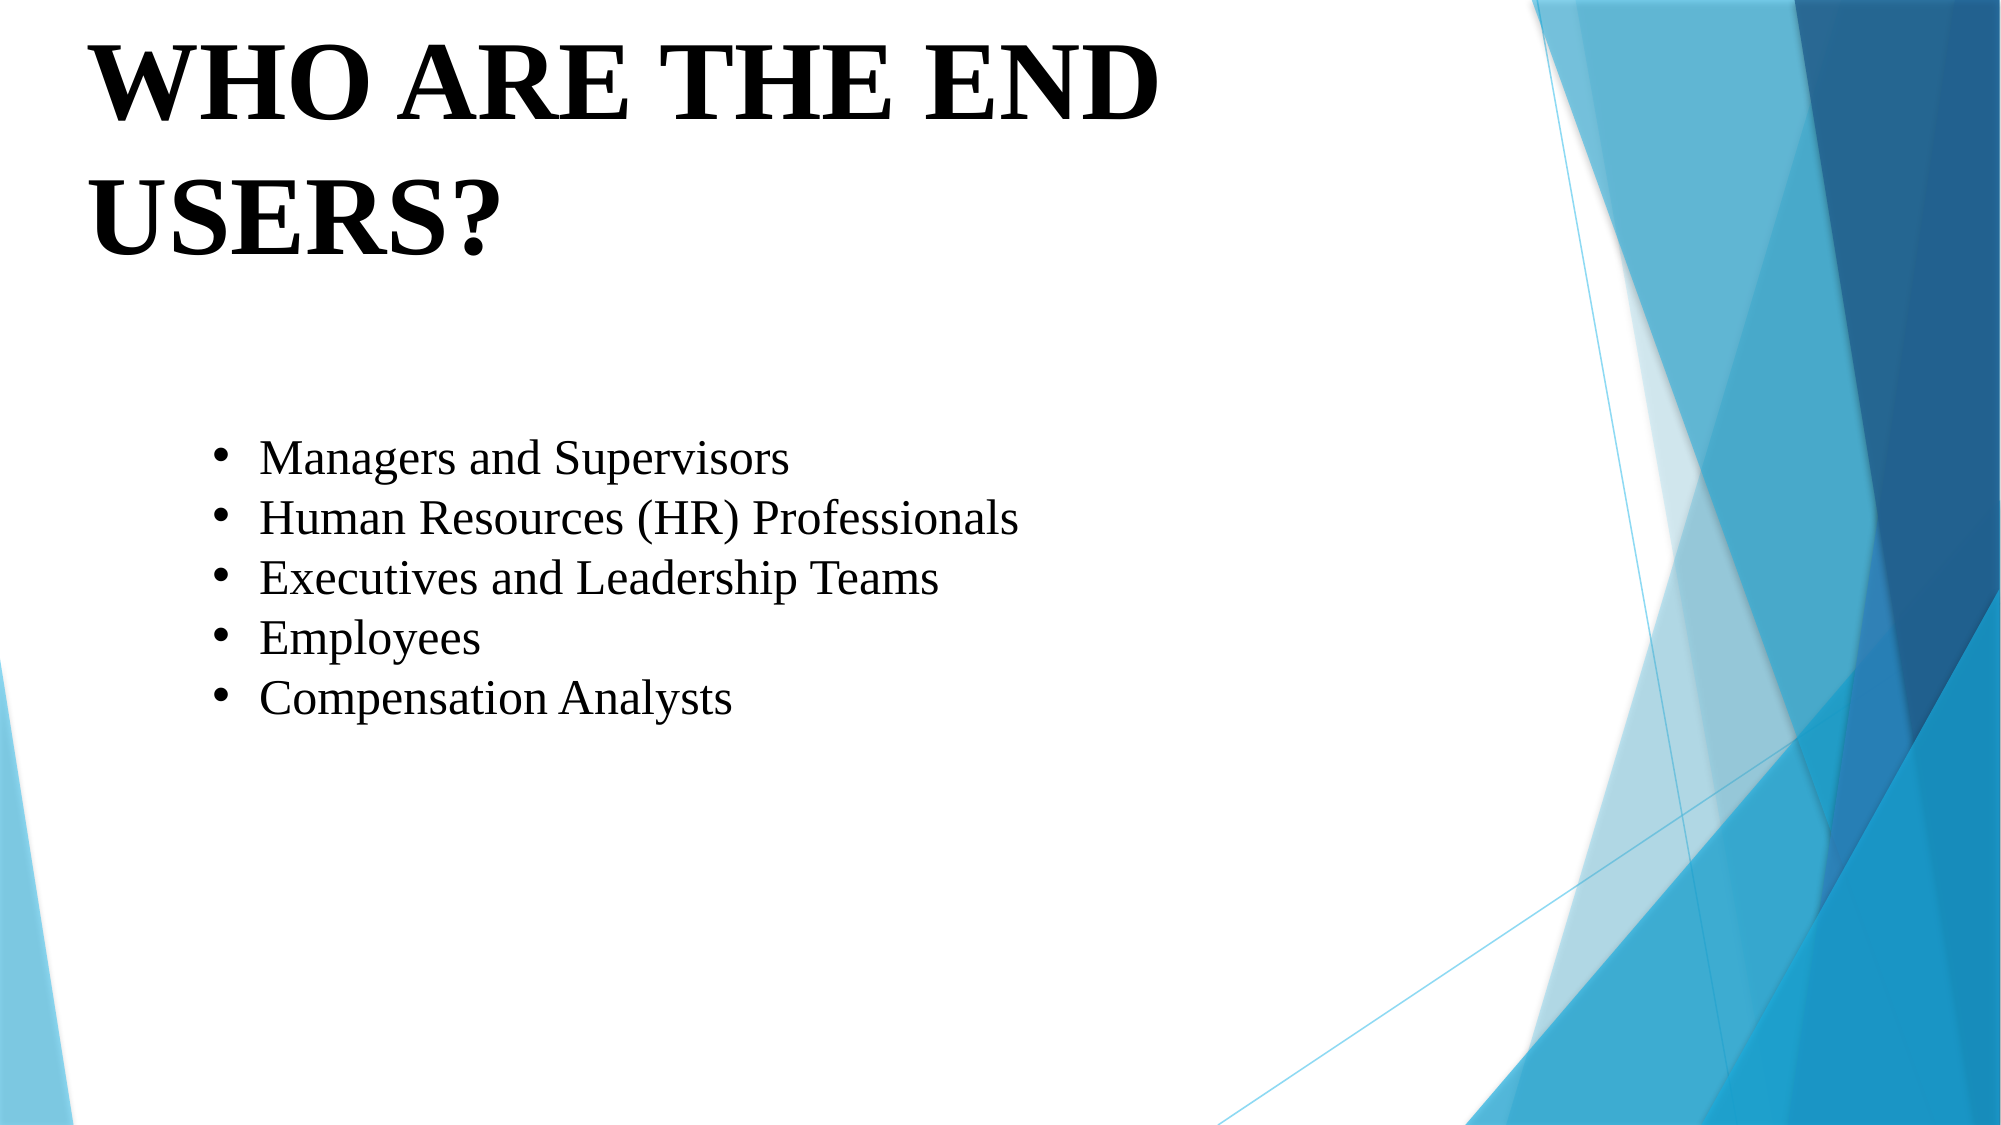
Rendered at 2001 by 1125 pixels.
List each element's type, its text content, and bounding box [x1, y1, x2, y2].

text_box WHO ARE THE END USERS? [72, 0, 1527, 285]
text_box Managers and Supervisors Human Resources (HR) Professionals Executives and Leadership Teams Employees Compensation Analysts [197, 416, 1092, 732]
